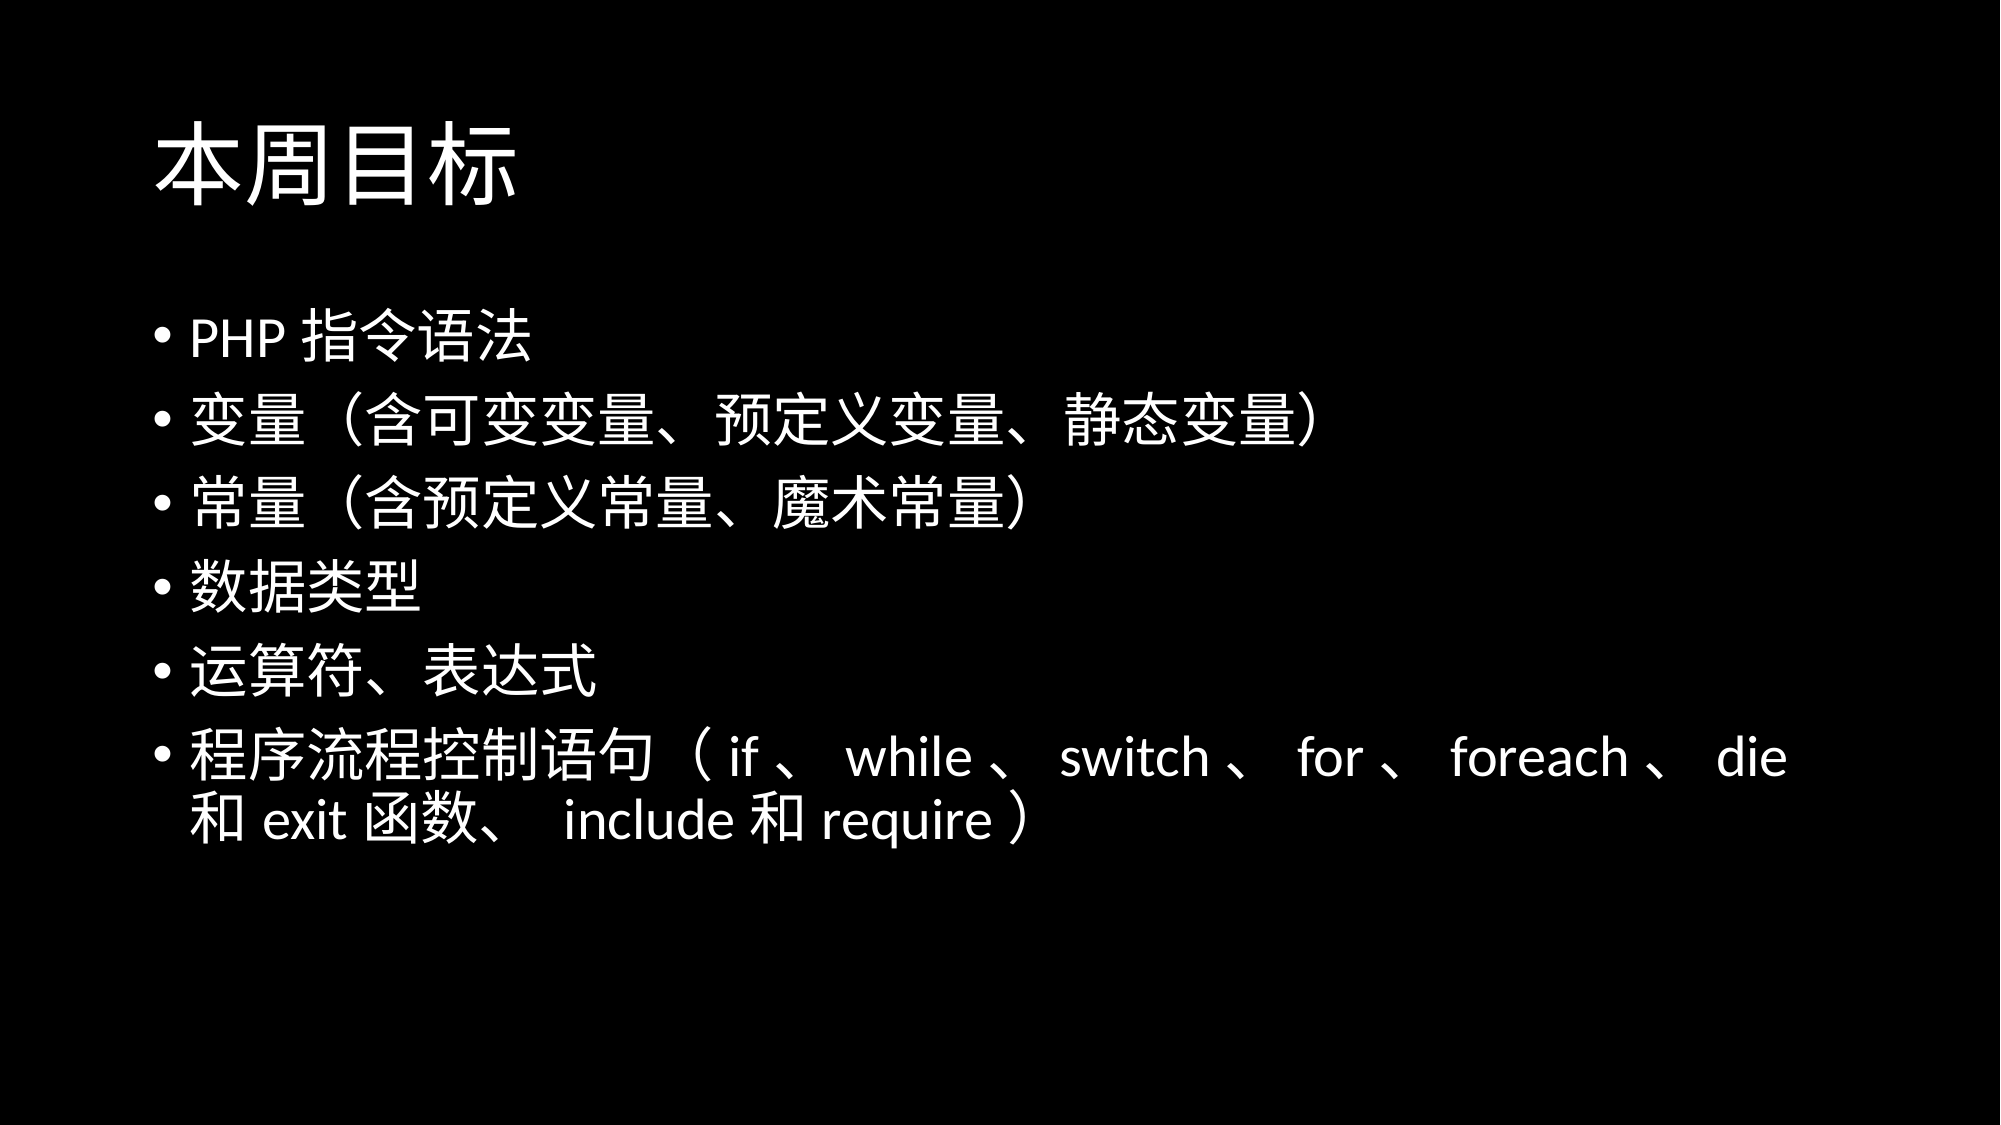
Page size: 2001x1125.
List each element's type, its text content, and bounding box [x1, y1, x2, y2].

title 本周目标 [137, 59, 1863, 278]
list PHP指令语法 变量（含可变变量、预定义变量、静态变量） 常量（含预定义常量、魔术常量） 数据类型 运算符、表达式 程序流程控制语句（if、while、switch、for、foreach、die和exit函数、 include和require） [137, 299, 1863, 1014]
